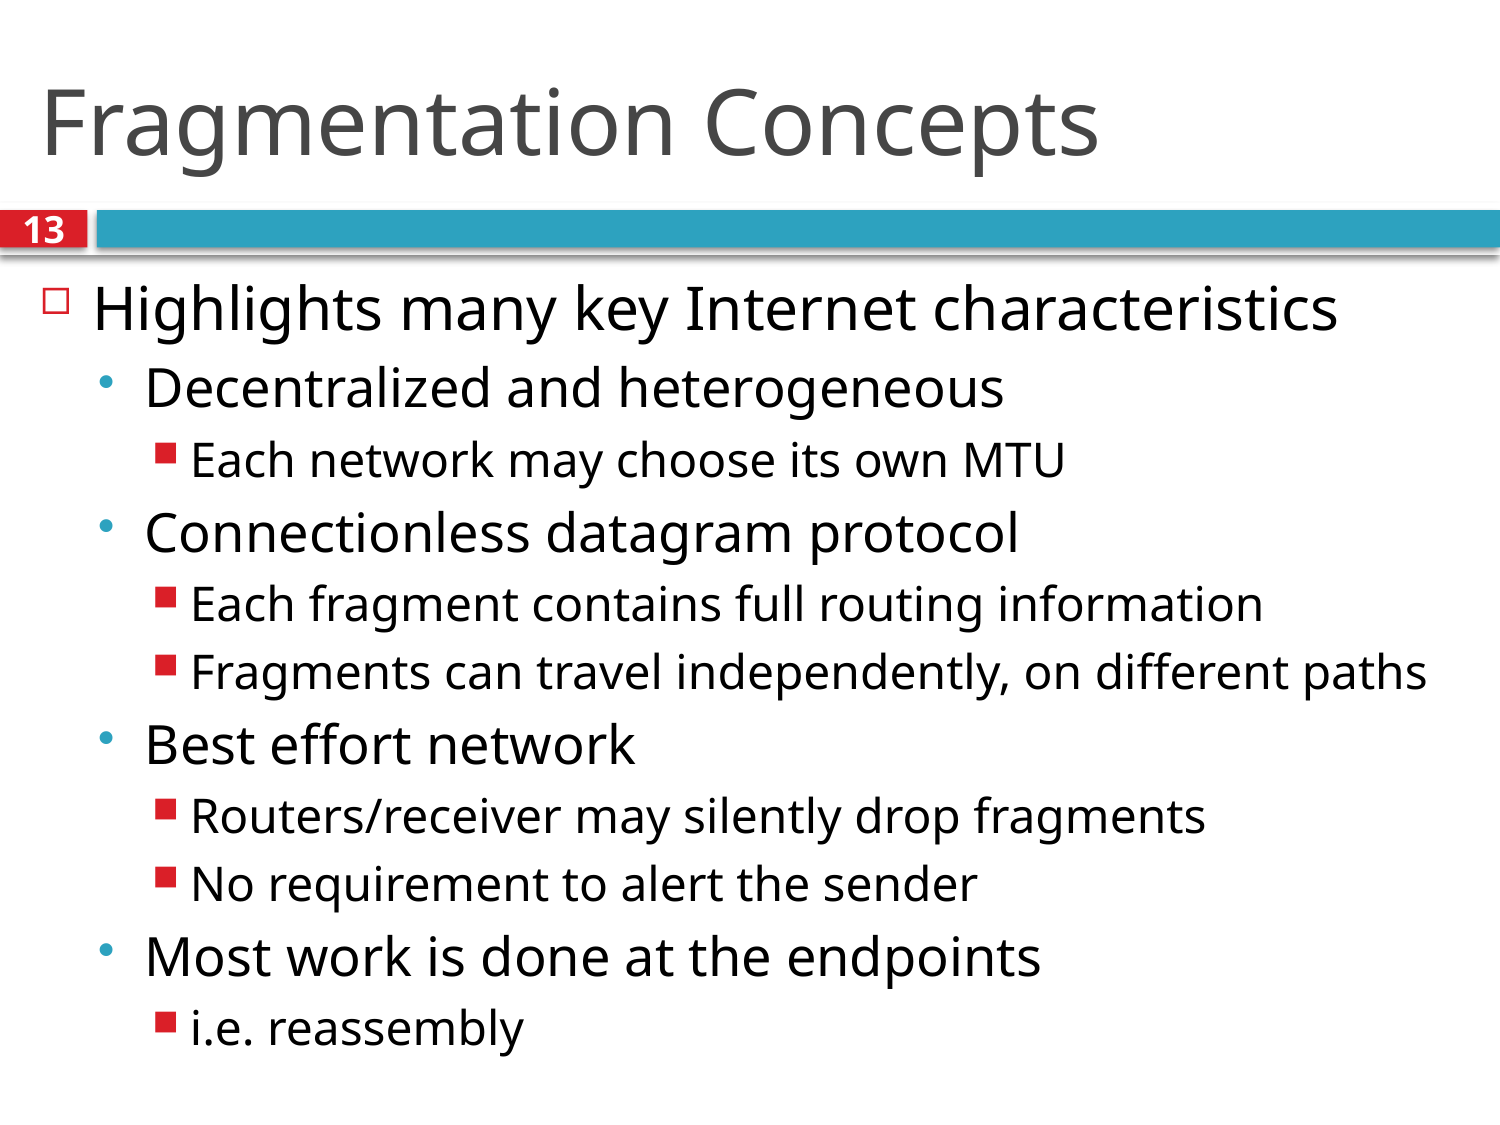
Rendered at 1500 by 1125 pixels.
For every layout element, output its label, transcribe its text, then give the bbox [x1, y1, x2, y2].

slide_number 13 [0, 206, 88, 257]
title Fragmentation Concepts [24, 37, 1475, 200]
list Highlights many key Internet characteristics Decentralized and heterogeneous Each network may choose its own MTU Connectionless datagram protocol Each fragment contains full routing information Fragments can travel independently, on different paths Best effort network Routers/receiver may silently drop fragments No requirement to alert the sender Most work is done at the endpoints i.e. reassembly [24, 262, 1475, 1100]
